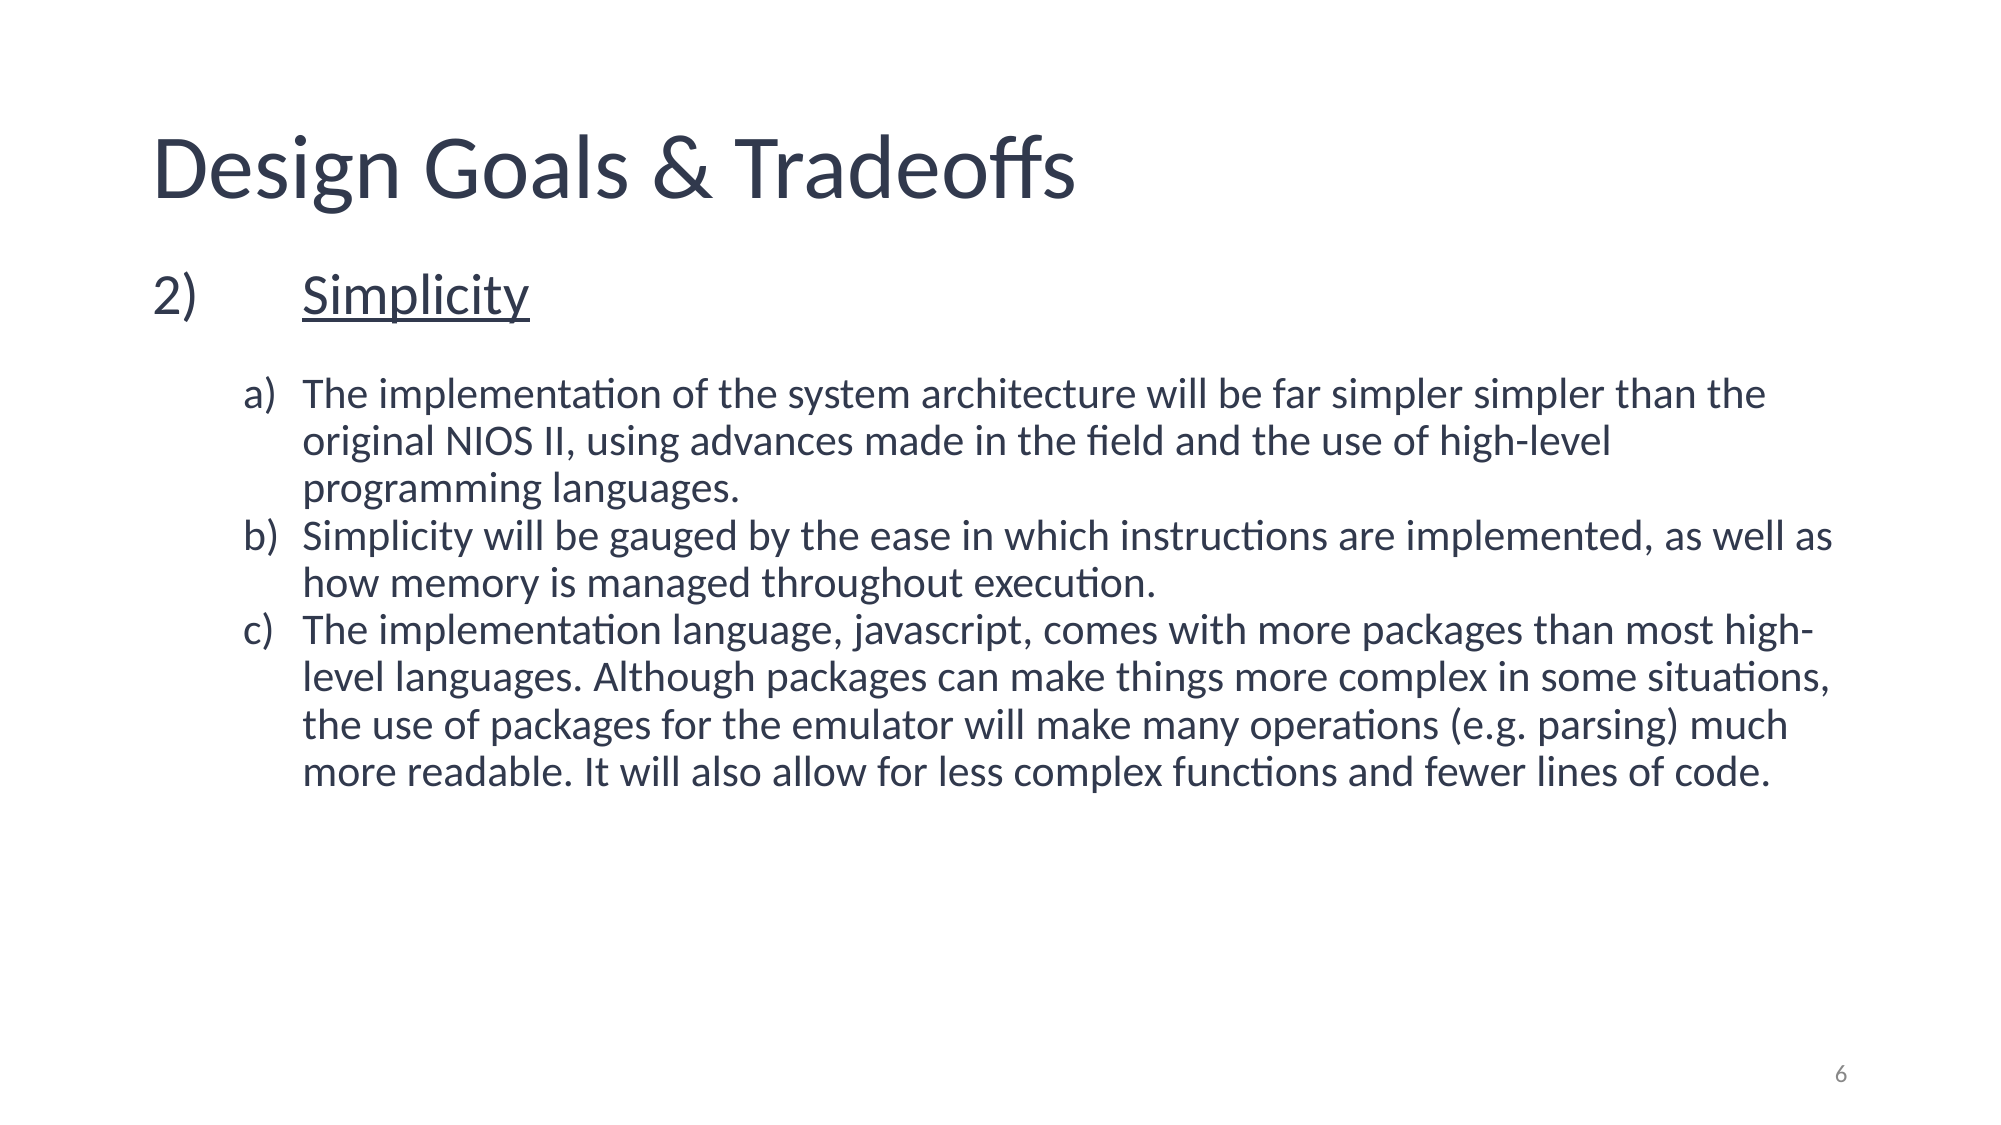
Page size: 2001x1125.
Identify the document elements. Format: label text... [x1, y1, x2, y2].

list 2) Simplicity The implementation of the system architecture will be far simpler simpler than the original NIOS II, using advances made in the field and the use of high-level programming languages. Simplicity will be gauged by the ease in which instructions are implemented, as well as how memory is managed throughout execution. The implementation language, javascript, comes with more packages than most high-level languages. Although packages can make things more complex in some situations, the use of packages for the emulator will make many operations (e.g. parsing) much more readable. It will also allow for less complex functions and fewer lines of code. [137, 256, 1863, 1031]
title Design Goals & Tradeoffs [137, 59, 1863, 256]
slide_number ‹#› [1412, 1042, 1863, 1103]
